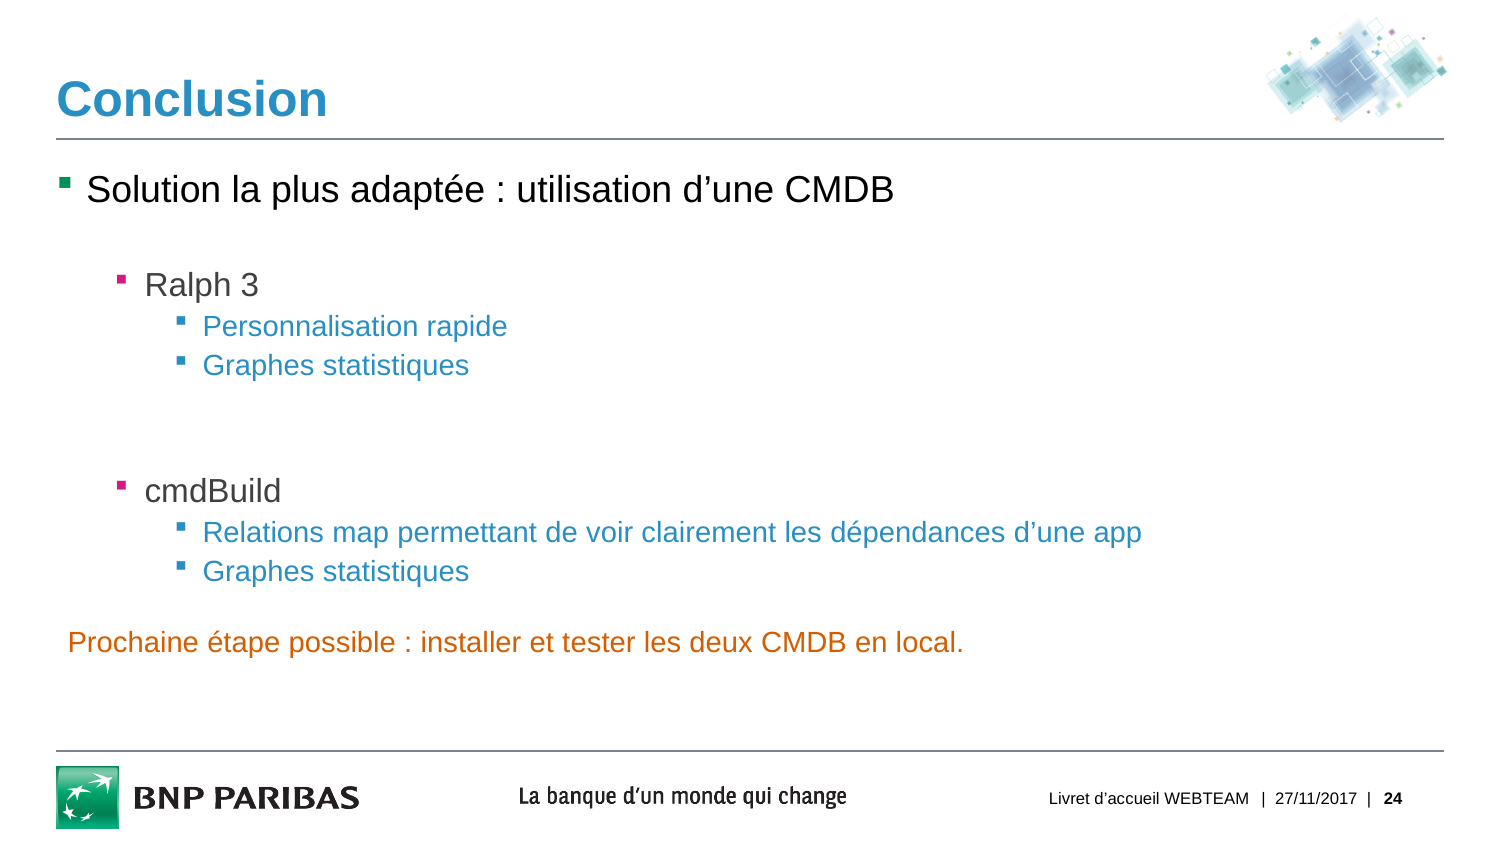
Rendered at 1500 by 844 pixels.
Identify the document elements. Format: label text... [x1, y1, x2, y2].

list Solution la plus adaptée : utilisation d’une CMDB Ralph 3 Personnalisation rapide Graphes statistiques cmdBuild Relations map permettant de voir clairement les dépendances d’une app Graphes statistiques [56, 164, 1444, 732]
slide_number 24 [1372, 786, 1403, 810]
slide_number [1258, 786, 1372, 810]
picture [1260, 7, 1452, 139]
title Conclusion [56, 27, 1297, 139]
text_box Prochaine étape possible : installer et tester les deux CMDB en local. [67, 623, 1016, 798]
picture [520, 798, 846, 809]
picture [56, 766, 359, 829]
footer Livret d’accueil WEBTEAM [918, 786, 1250, 810]
